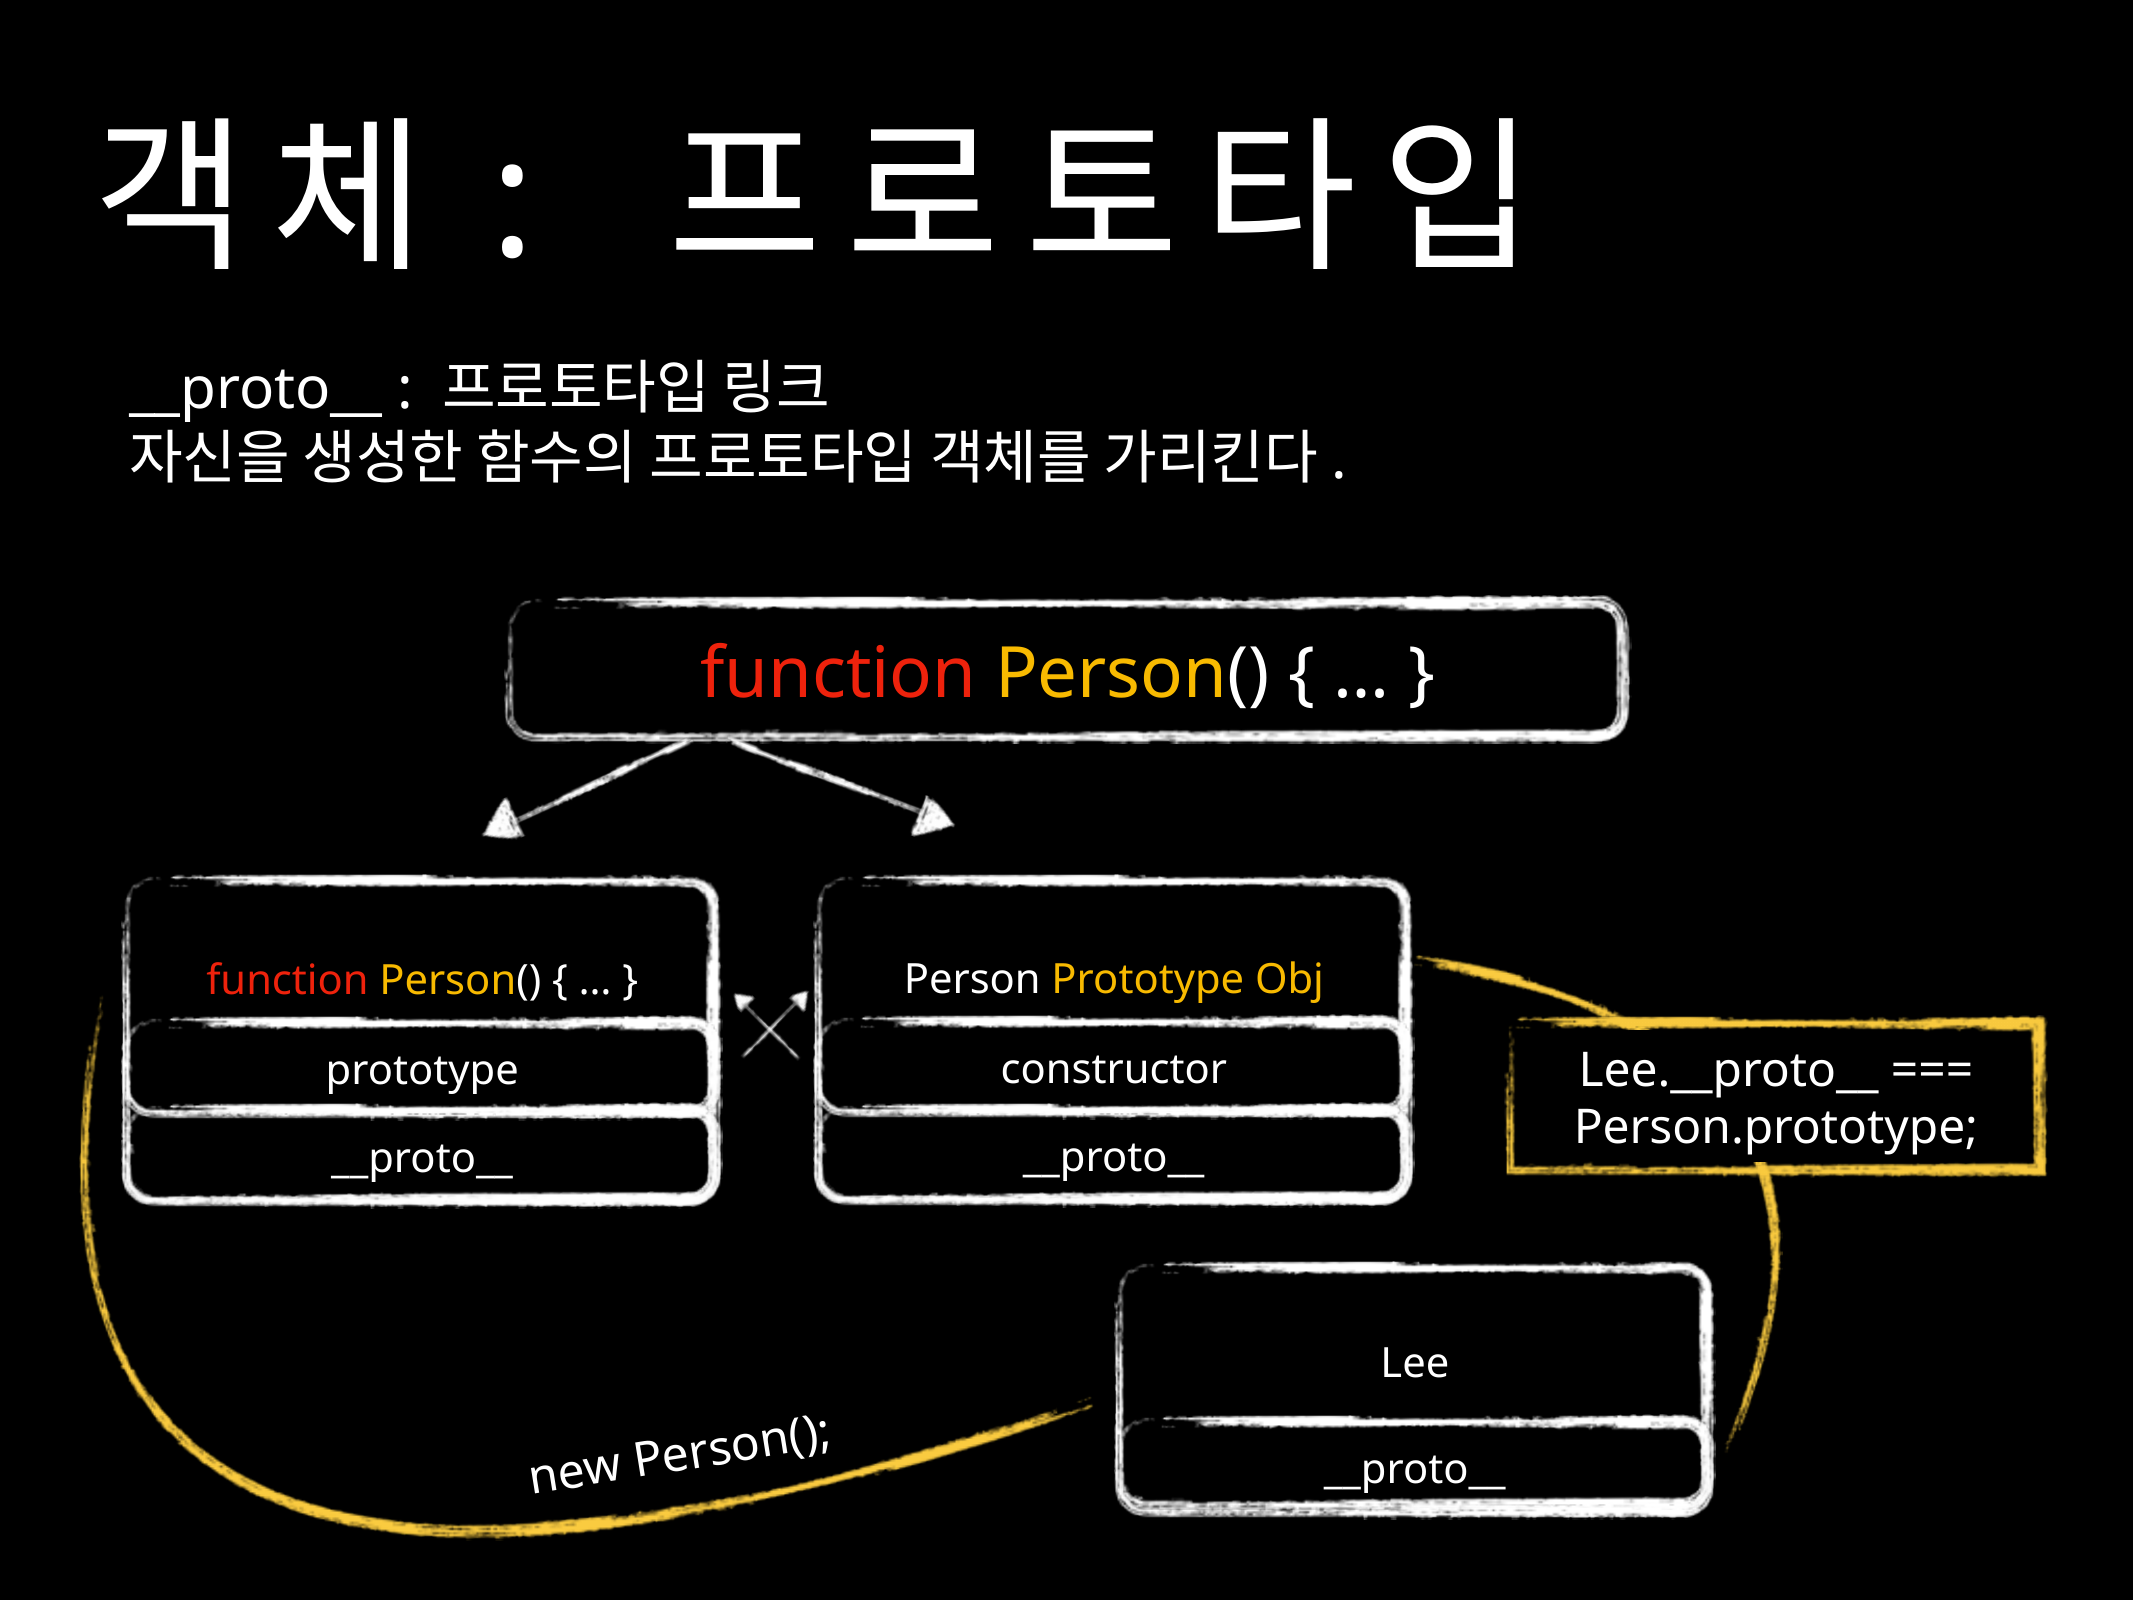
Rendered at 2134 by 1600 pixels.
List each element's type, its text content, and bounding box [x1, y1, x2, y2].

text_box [1504, 1014, 2048, 1178]
picture [465, 744, 708, 852]
picture [79, 984, 1107, 1541]
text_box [1107, 1013, 1406, 1101]
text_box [503, 595, 1633, 744]
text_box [1107, 1101, 1406, 1208]
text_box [1113, 1259, 1406, 1414]
picture [711, 744, 968, 850]
title 객체: 프로토타입 [84, 45, 1725, 299]
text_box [812, 872, 1415, 1013]
list __proto__ : 프로토타입 링크 자신을 생성한 함수의 프로토타입 객체를 가리킨다. [120, 341, 1359, 528]
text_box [121, 873, 724, 985]
picture [1406, 952, 1783, 1464]
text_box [1113, 1414, 1716, 1520]
